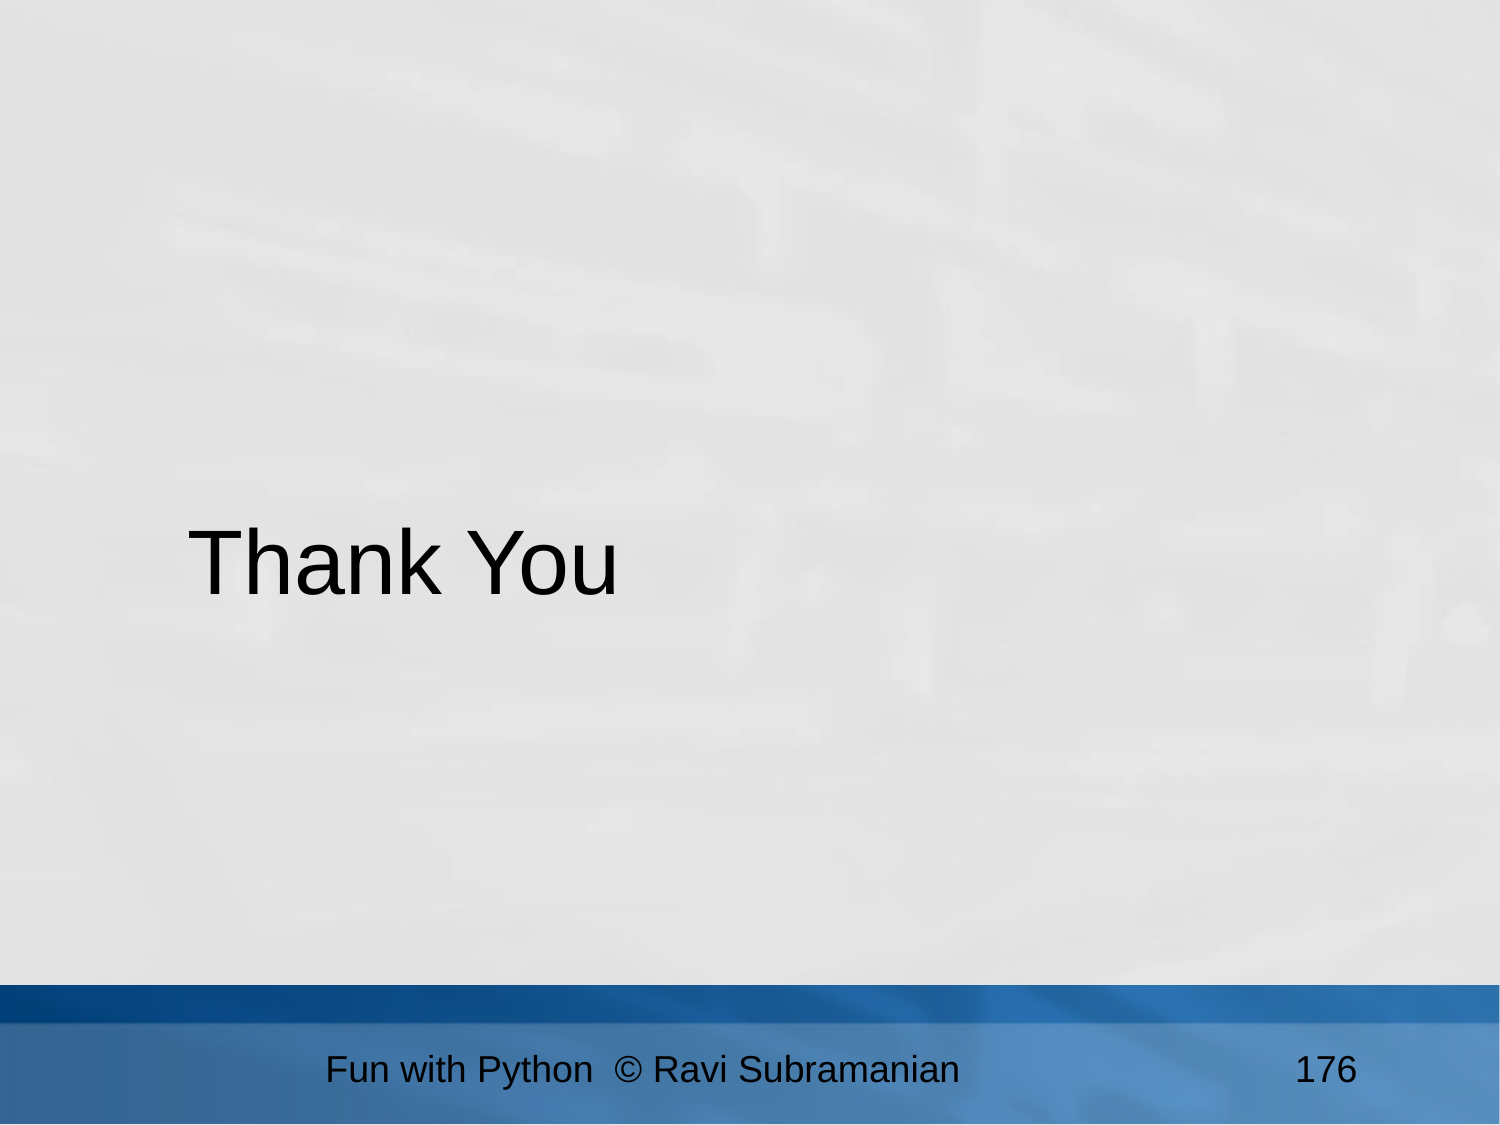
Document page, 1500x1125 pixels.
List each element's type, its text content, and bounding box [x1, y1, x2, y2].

text_box Thank You [187, 369, 1313, 761]
picture [0, 0, 1500, 1125]
text_box [75, 263, 1425, 916]
